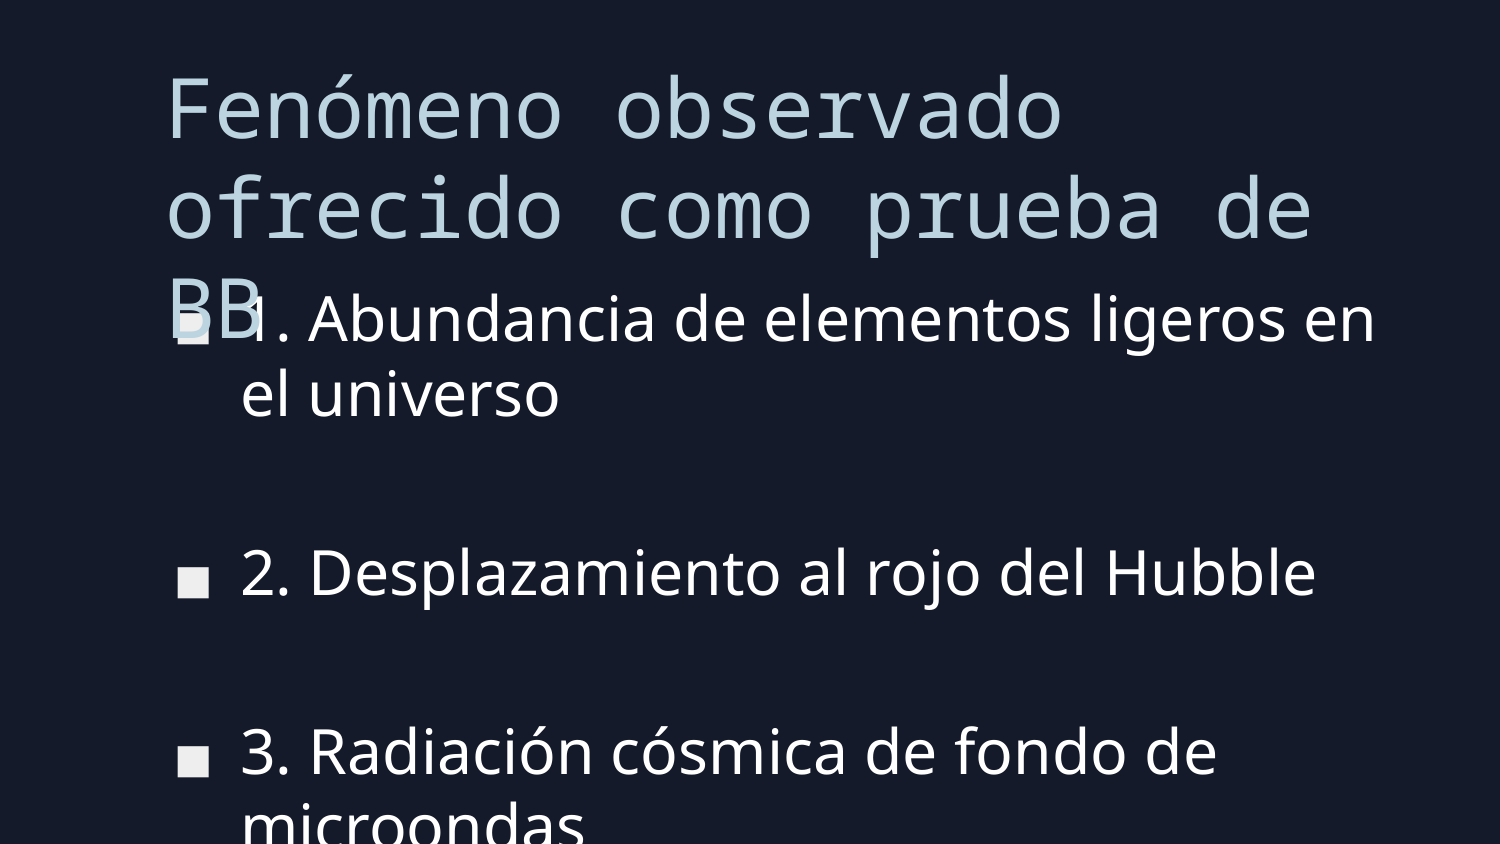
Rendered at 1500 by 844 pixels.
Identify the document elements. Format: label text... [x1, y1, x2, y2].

list 1. Abundancia de elementos ligeros en el universo 2. Desplazamiento al rojo del Hubble 3. Radiación cósmica de fondo de microondas [150, 271, 1425, 835]
title Fenómeno observado ofrecido como prueba de BB [150, 47, 1425, 132]
